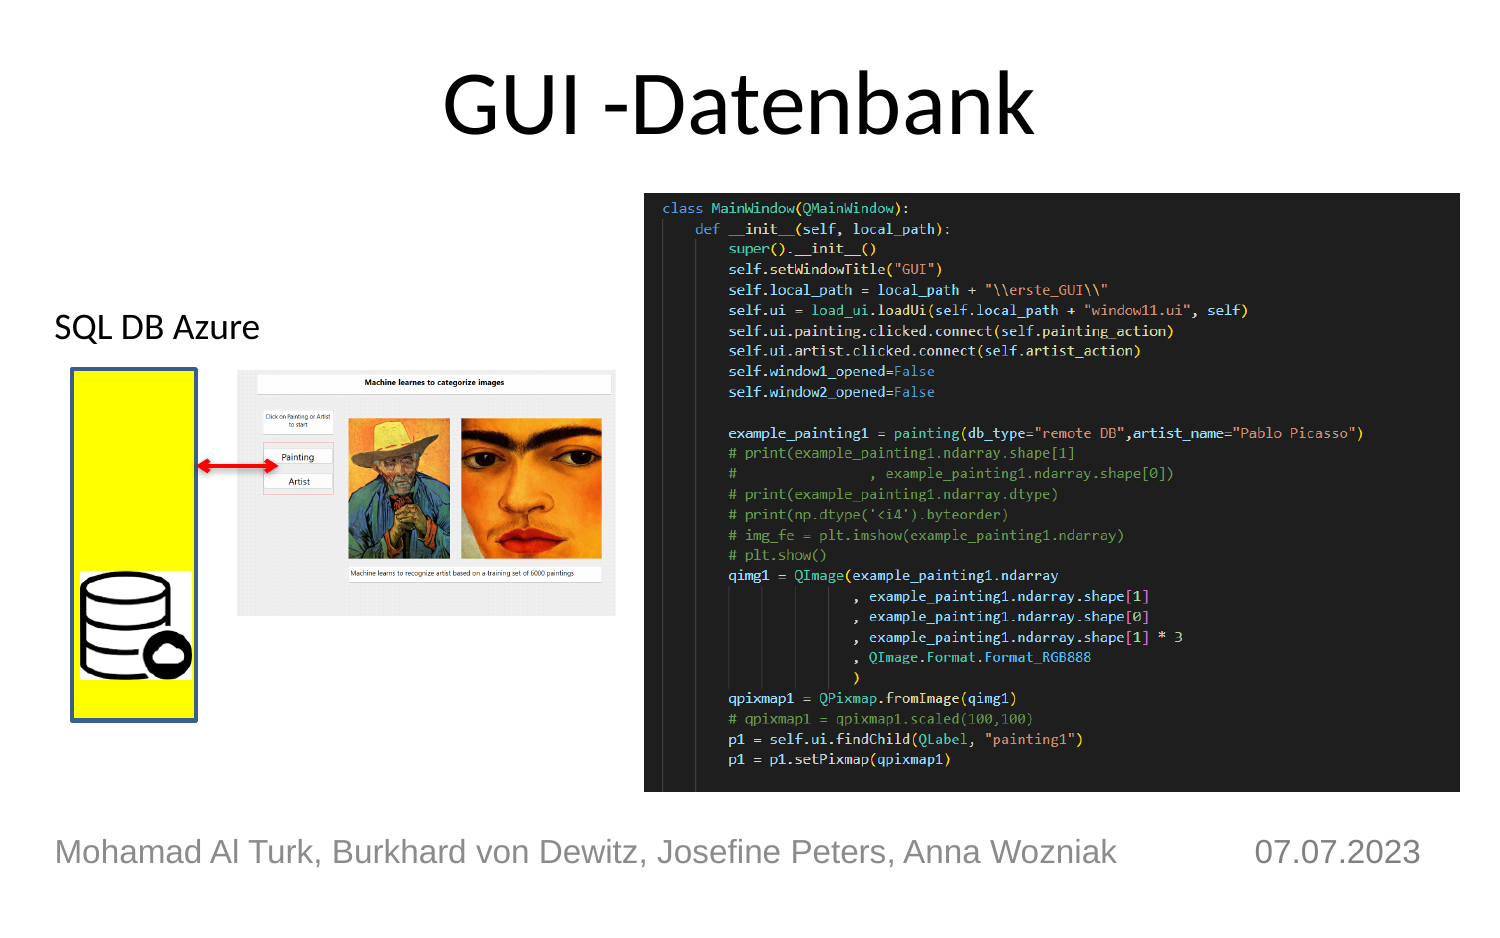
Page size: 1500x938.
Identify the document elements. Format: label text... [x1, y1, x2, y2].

subtitle Mohamad Al Turk, Burkhard von Dewitz, Josefine Peters, Anna Wozniak 07.07.2023 [39, 823, 1461, 917]
text_box SQL DB Azure [39, 294, 289, 355]
title GUI -Datenbank [112, 0, 1388, 209]
picture [80, 570, 192, 680]
picture [644, 193, 1461, 792]
picture [237, 369, 617, 617]
text_box [70, 367, 198, 723]
